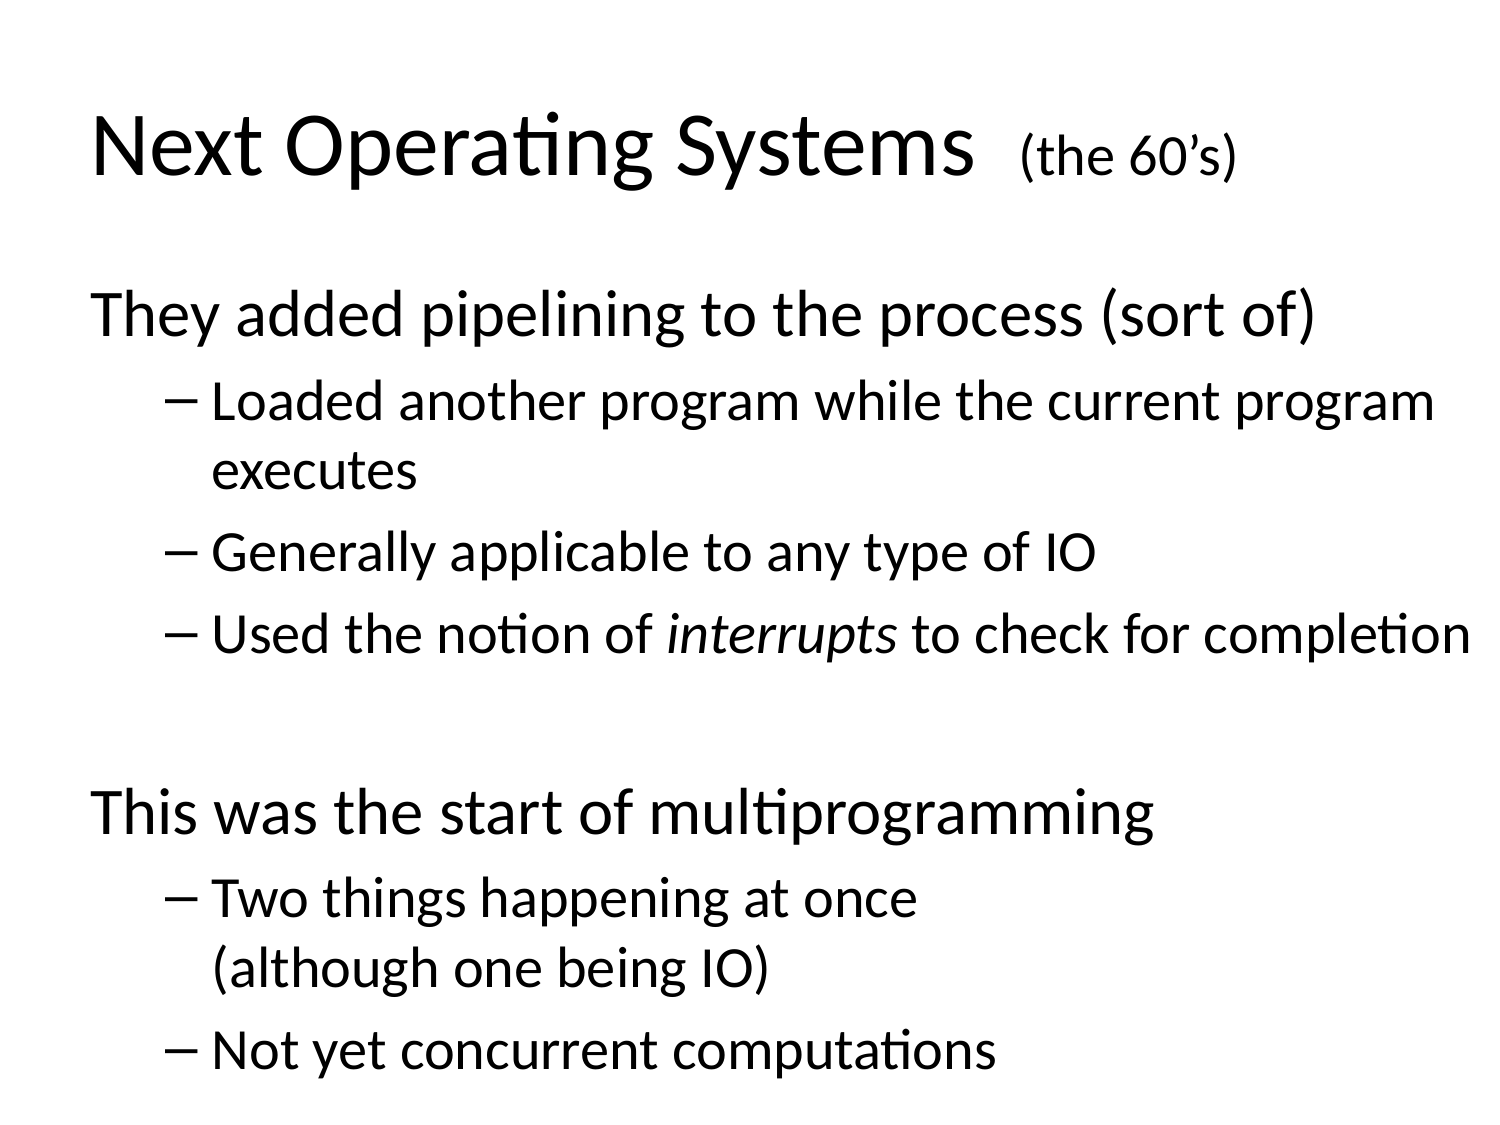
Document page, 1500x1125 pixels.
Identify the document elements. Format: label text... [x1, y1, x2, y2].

title Next Operating Systems (the 60’s) [75, 45, 1425, 233]
list They added pipelining to the process (sort of) Loaded another program while the current program executes Generally applicable to any type of IO Used the notion of interrupts to check for completion This was the start of multiprogramming Two things happening at once (although one being IO) Not yet concurrent computations [75, 262, 1500, 1005]
